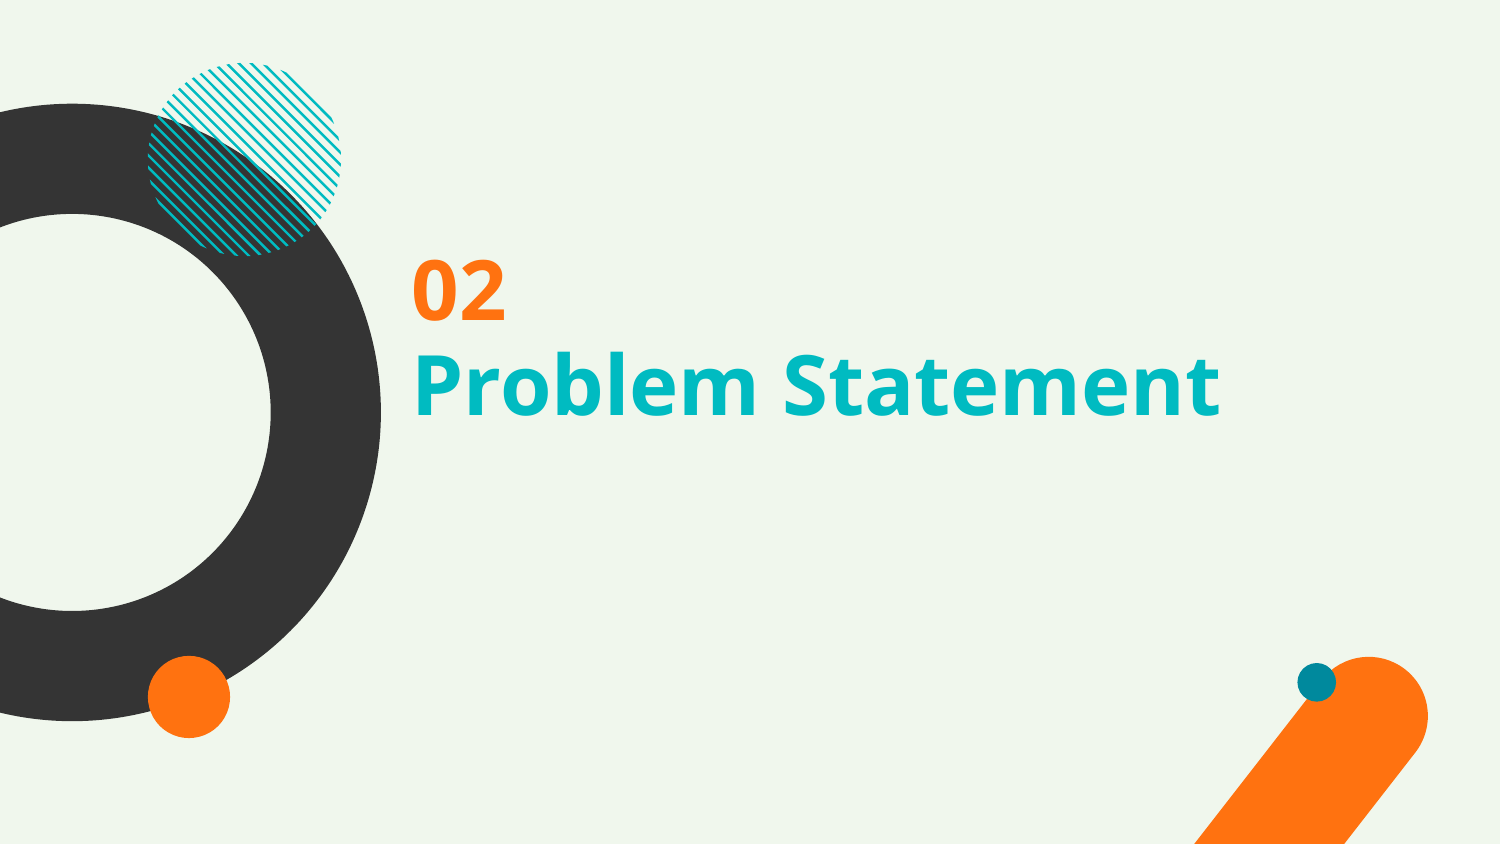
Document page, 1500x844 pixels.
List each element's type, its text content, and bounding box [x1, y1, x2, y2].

title 02 [396, 222, 1329, 353]
title Problem Statement [396, 353, 1329, 513]
